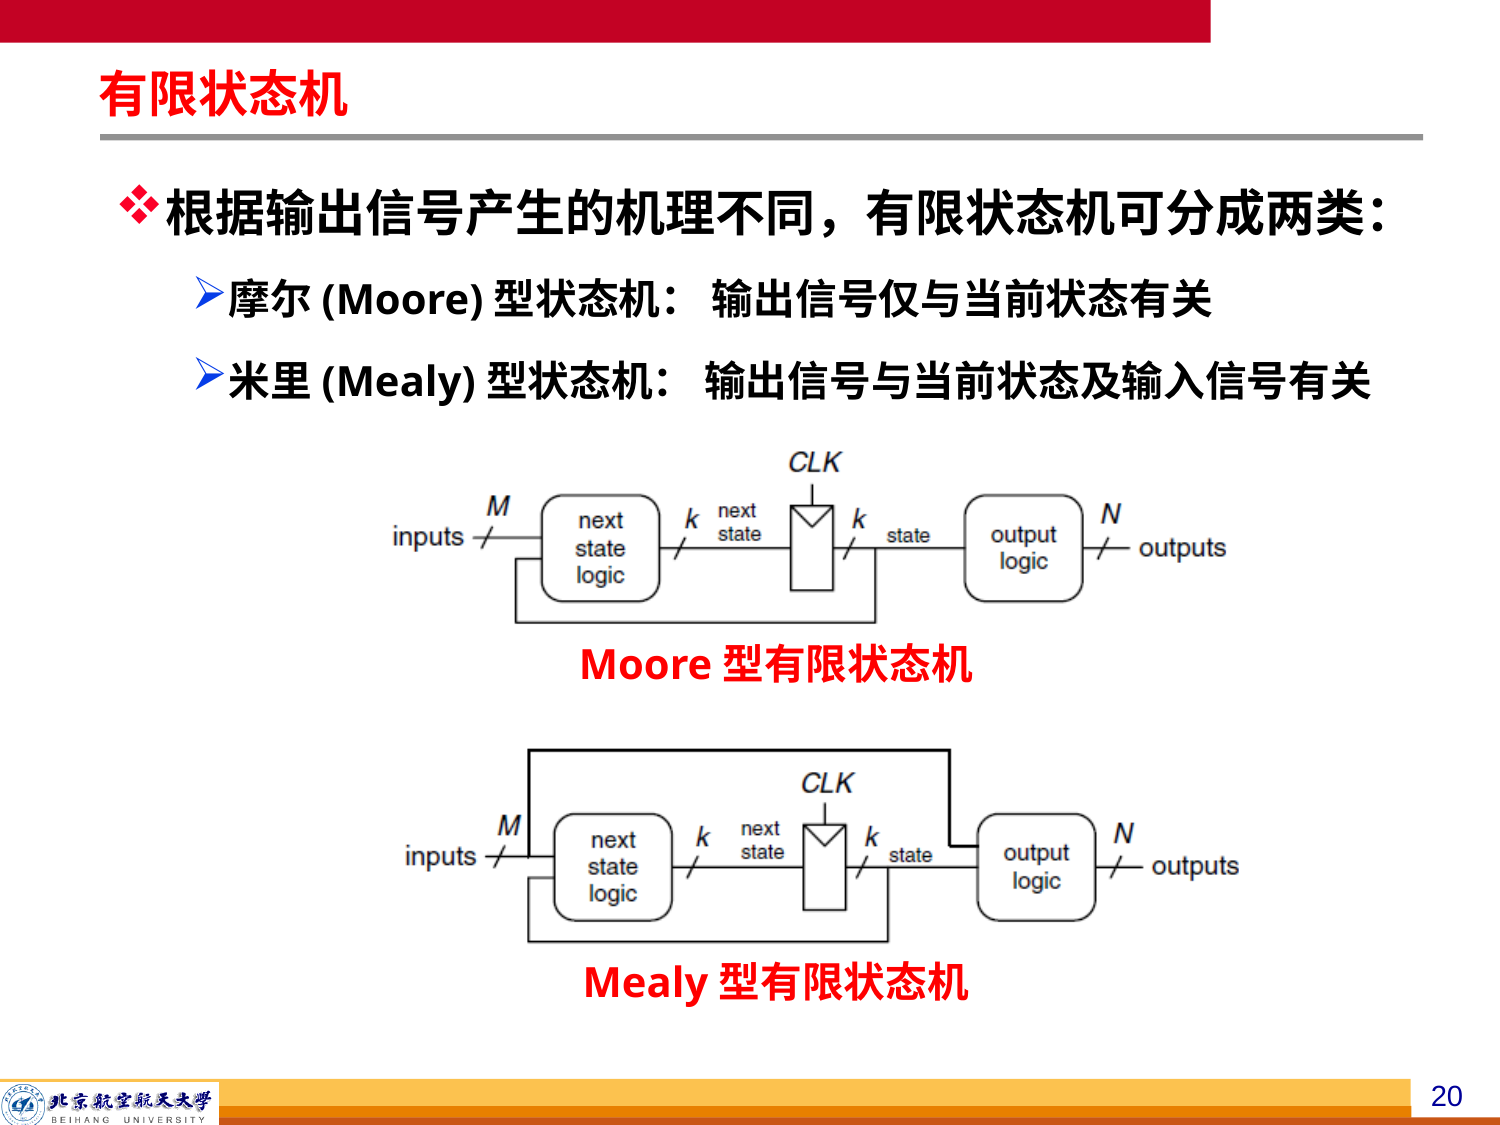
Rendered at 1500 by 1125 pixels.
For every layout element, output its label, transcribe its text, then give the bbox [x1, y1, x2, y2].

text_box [127, 444, 1425, 696]
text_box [375, 727, 1264, 1014]
picture [0, 1082, 219, 1125]
title 有限状态机 [87, 65, 1214, 129]
text_box 根据输出信号产生的机理不同，有限状态机可分成两类： 摩尔(Moore)型状态机： 输出信号仅与当前状态有关 米里(Mealy)型状态机： 输出信号与当前状态及输入信号有关 [100, 160, 1436, 413]
